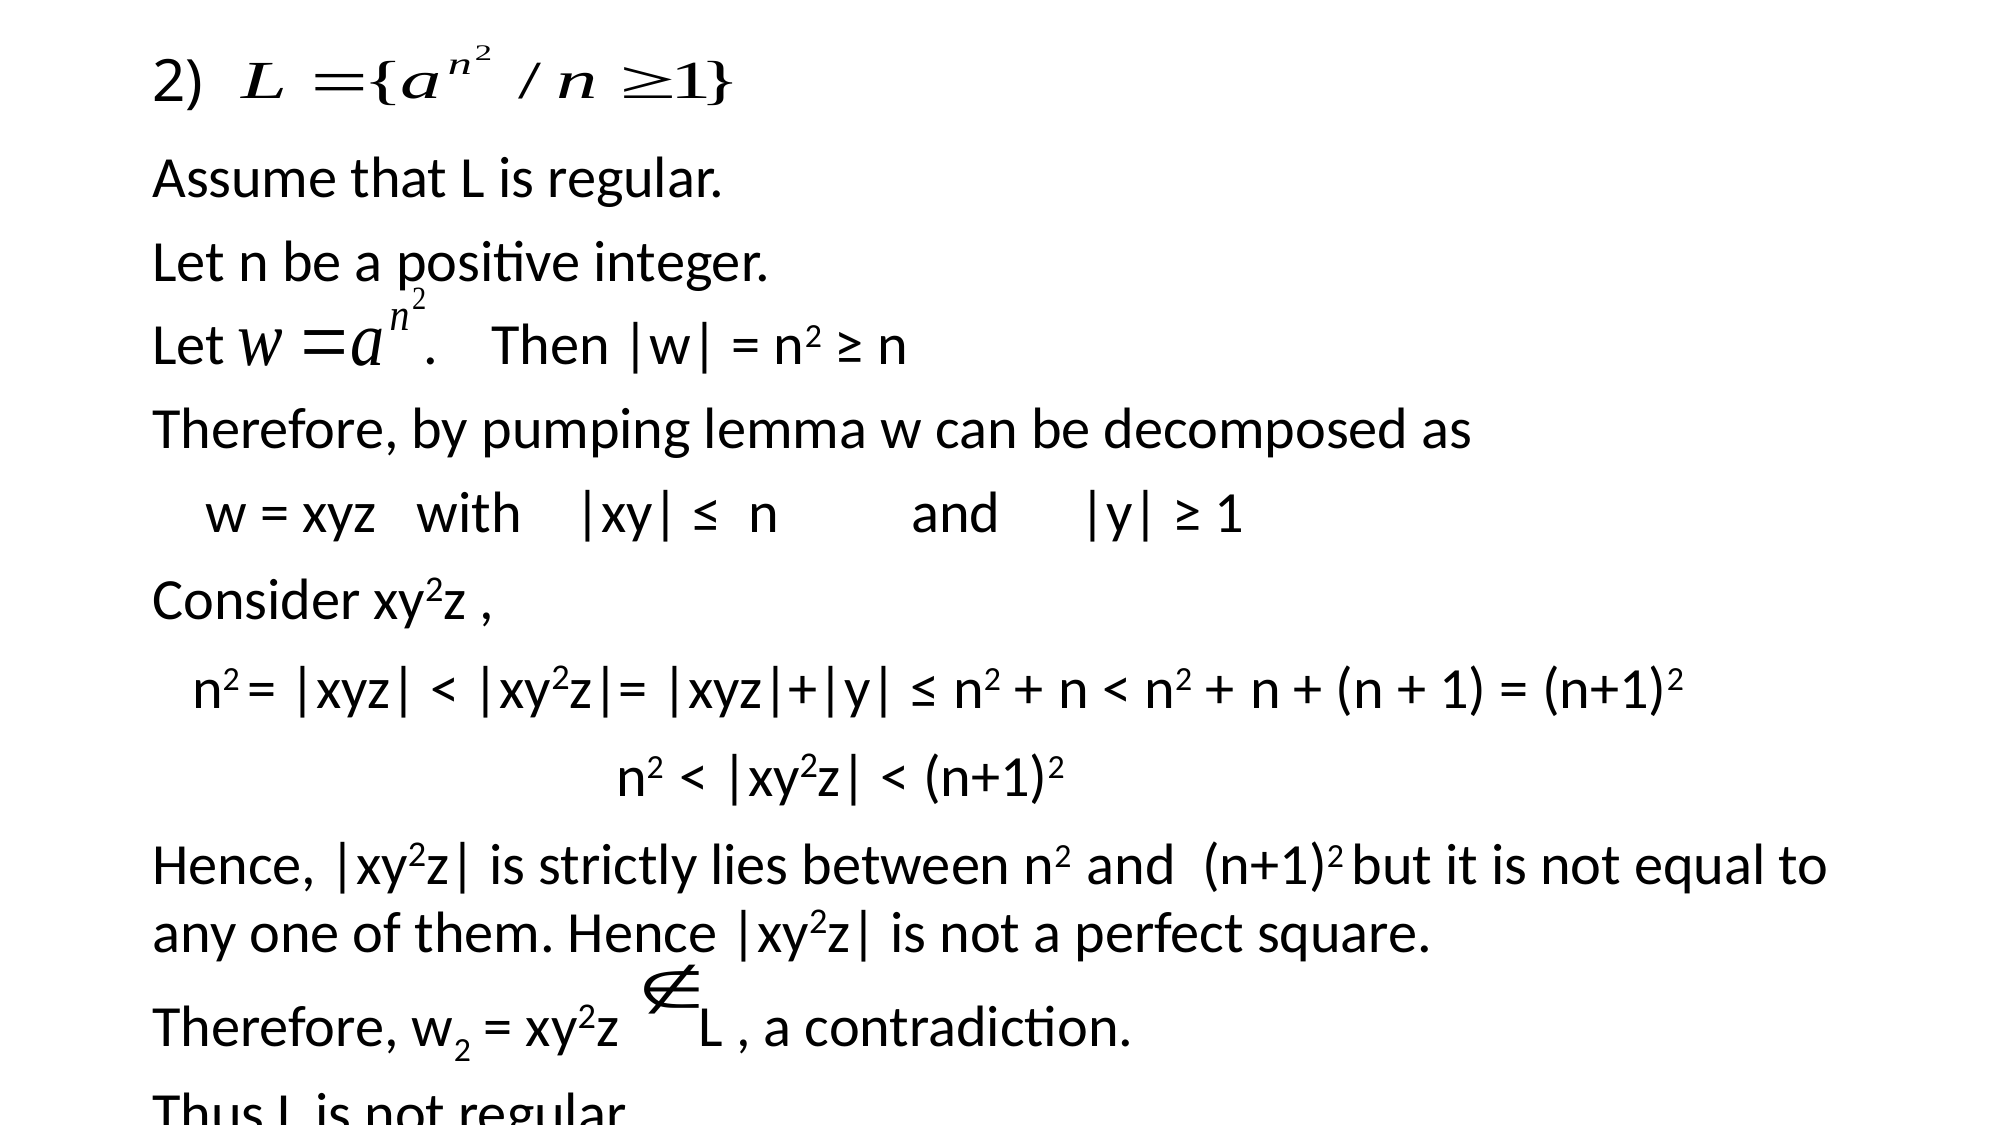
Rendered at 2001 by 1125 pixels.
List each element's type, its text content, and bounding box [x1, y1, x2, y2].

title 2) [137, 26, 1863, 139]
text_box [225, 31, 748, 121]
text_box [632, 958, 717, 1027]
list Assume that L is regular. Let n be a positive integer. Let . Then |w| = n2 ≥ n Therefore, by pumping lemma w can be decomposed as w = xyz with |xy| ≤ n and |y| ≥ 1 Consider xy2z , n2 = |xyz| ˂ |xy2z|= |xyz|+|y| ≤ n2 + n ˂ n2 + n + (n + 1) = (n+1)2 n2 ˂ |xy2z| ˂ (n+1)2 Hence, |xy2z| is strictly lies between n2 and (n+1)2 but it is not equal to any one of them. Hence |xy2z| is not a perfect square. Therefore, w2 = xy2z L , a contradiction. Thus L is not regular. [137, 139, 1863, 1103]
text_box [226, 267, 443, 385]
